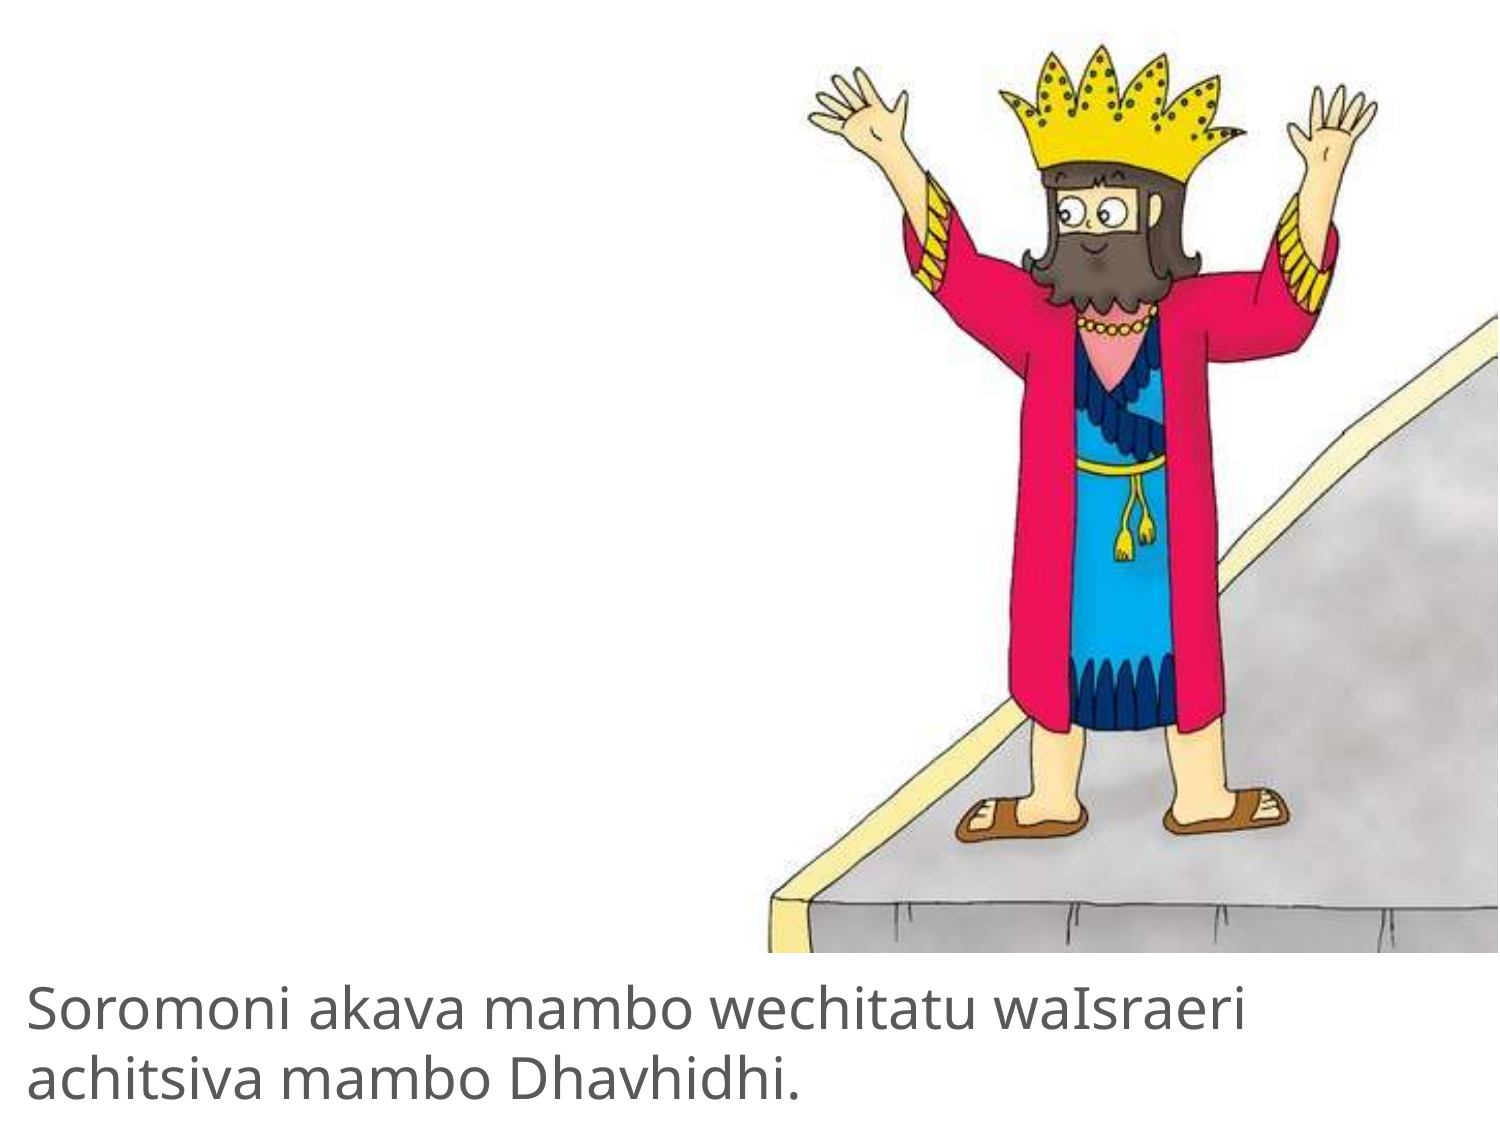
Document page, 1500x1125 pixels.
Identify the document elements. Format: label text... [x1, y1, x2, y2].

text_box Soromoni akava mambo wechitatu waIsraeri achitsiva mambo Dhavhidhi. [11, 964, 1483, 1119]
picture [155, 0, 1498, 953]
